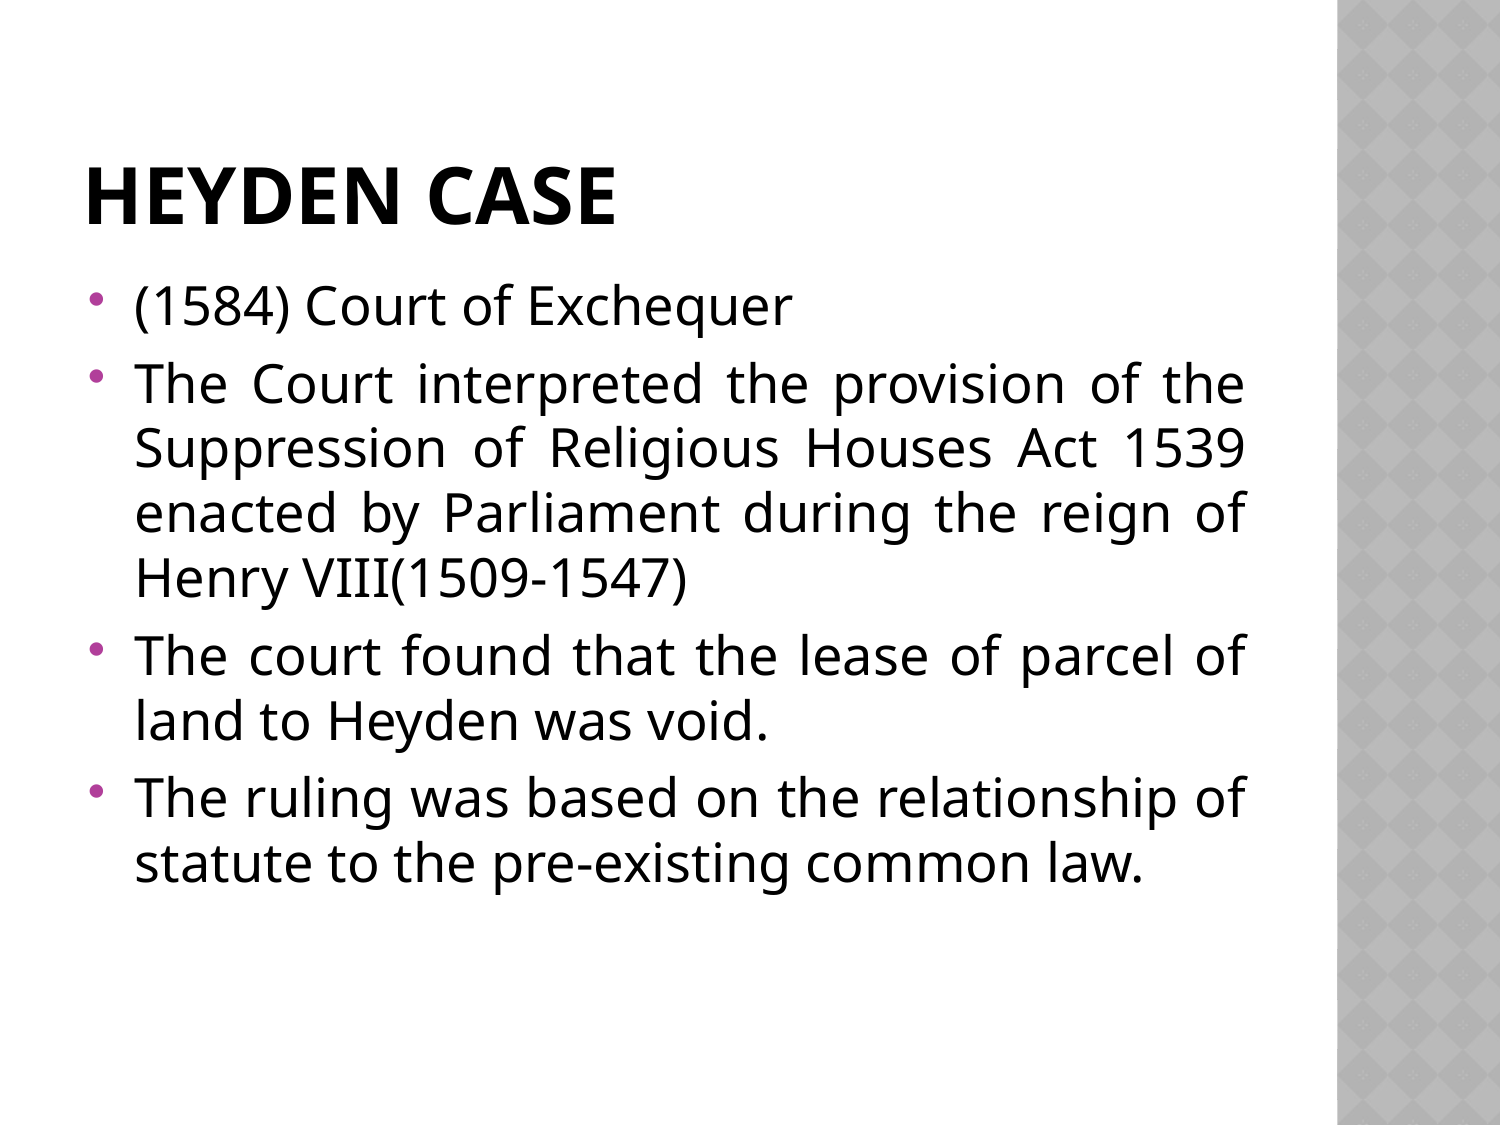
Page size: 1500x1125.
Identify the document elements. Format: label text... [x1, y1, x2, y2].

list (1584) Court of Exchequer The Court interpreted the provision of the Suppression of Religious Houses Act 1539 enacted by Parliament during the reign of Henry VIII(1509-1547) The court found that the lease of parcel of land to Heyden was void. The ruling was based on the relationship of statute to the pre-existing common law. [75, 264, 1263, 1059]
title Heyden case [75, 52, 1263, 240]
